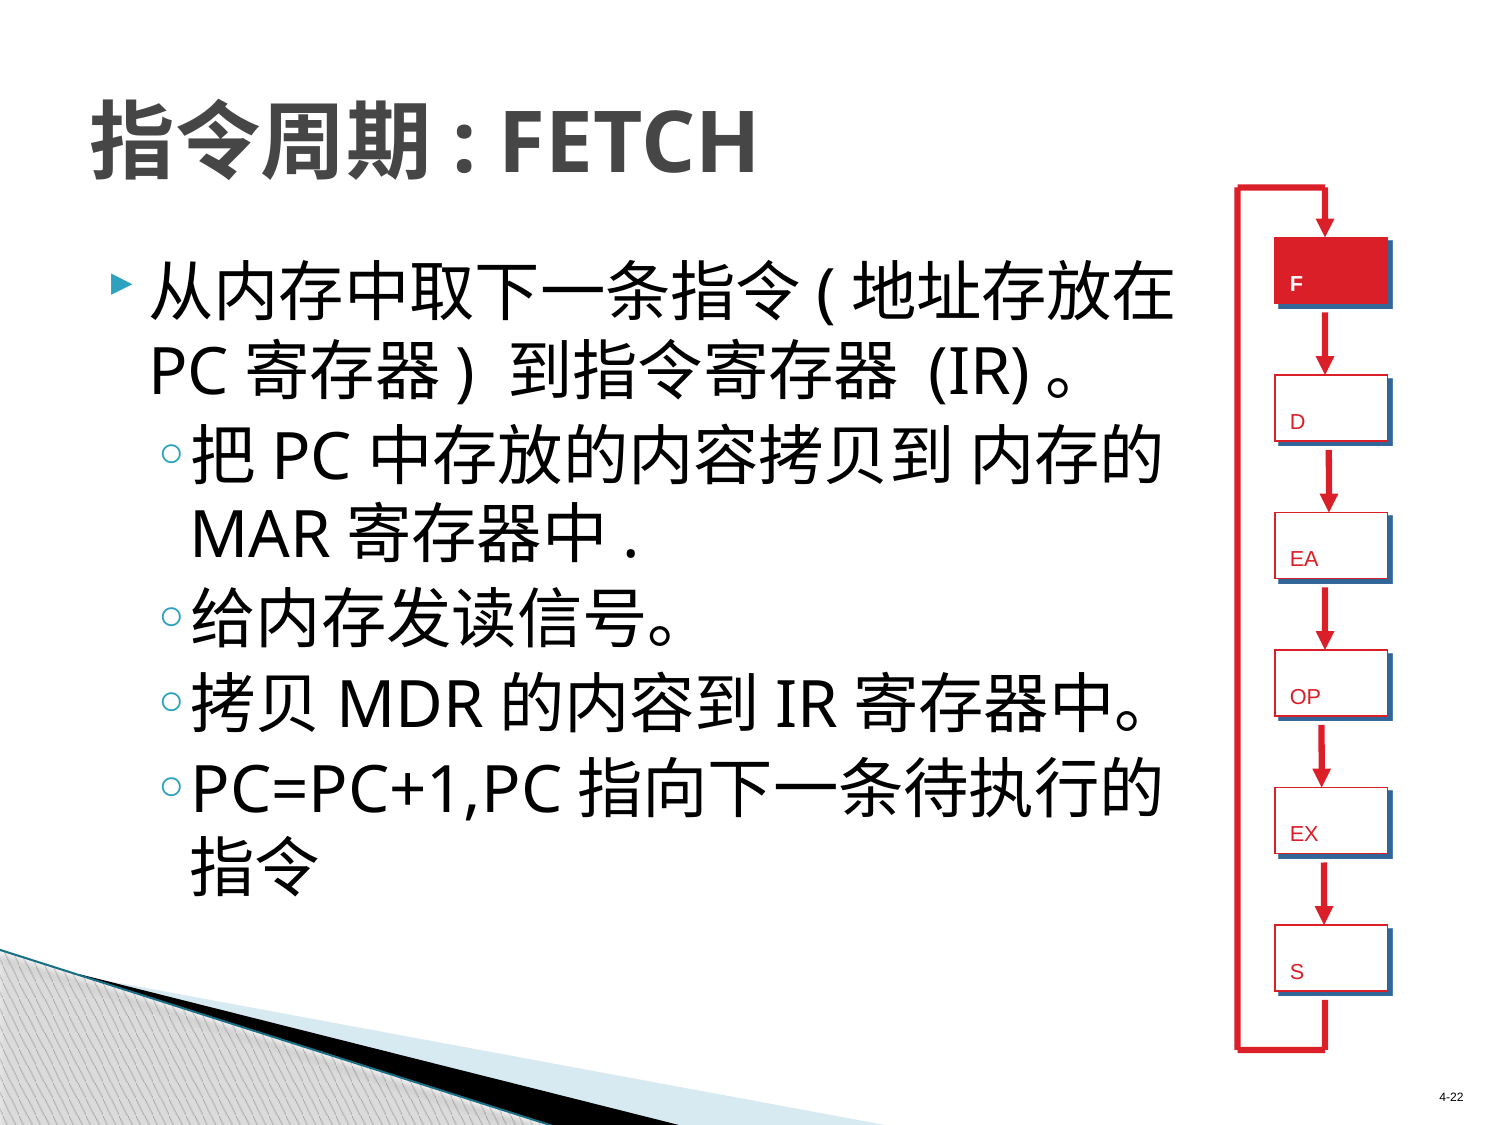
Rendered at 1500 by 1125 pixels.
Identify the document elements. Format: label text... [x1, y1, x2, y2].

text_box [1318, 587, 1332, 649]
text_box S [1275, 924, 1388, 991]
text_box OP [1275, 649, 1388, 716]
text_box [1315, 724, 1328, 787]
title 指令周期: FETCH [75, 45, 1425, 233]
text_box [1318, 187, 1332, 237]
slide_number 4-22 [1418, 1051, 1479, 1112]
text_box F [1275, 237, 1388, 304]
text_box EA [1275, 512, 1388, 579]
text_box EX [1275, 787, 1388, 854]
text_box D [1275, 374, 1388, 441]
list 从内存中取下一条指令(地址存放在 PC寄存器) 到指令寄存器 (IR)。 把PC中存放的内容拷贝到 内存的MAR寄存器中. 给内存发读信号。 拷贝MDR的内容到IR寄存器中。 PC=PC+1,PC指向下一条待执行的指令 [75, 243, 1211, 986]
text_box [1317, 862, 1331, 924]
text_box [1318, 312, 1332, 374]
text_box [1322, 449, 1336, 512]
